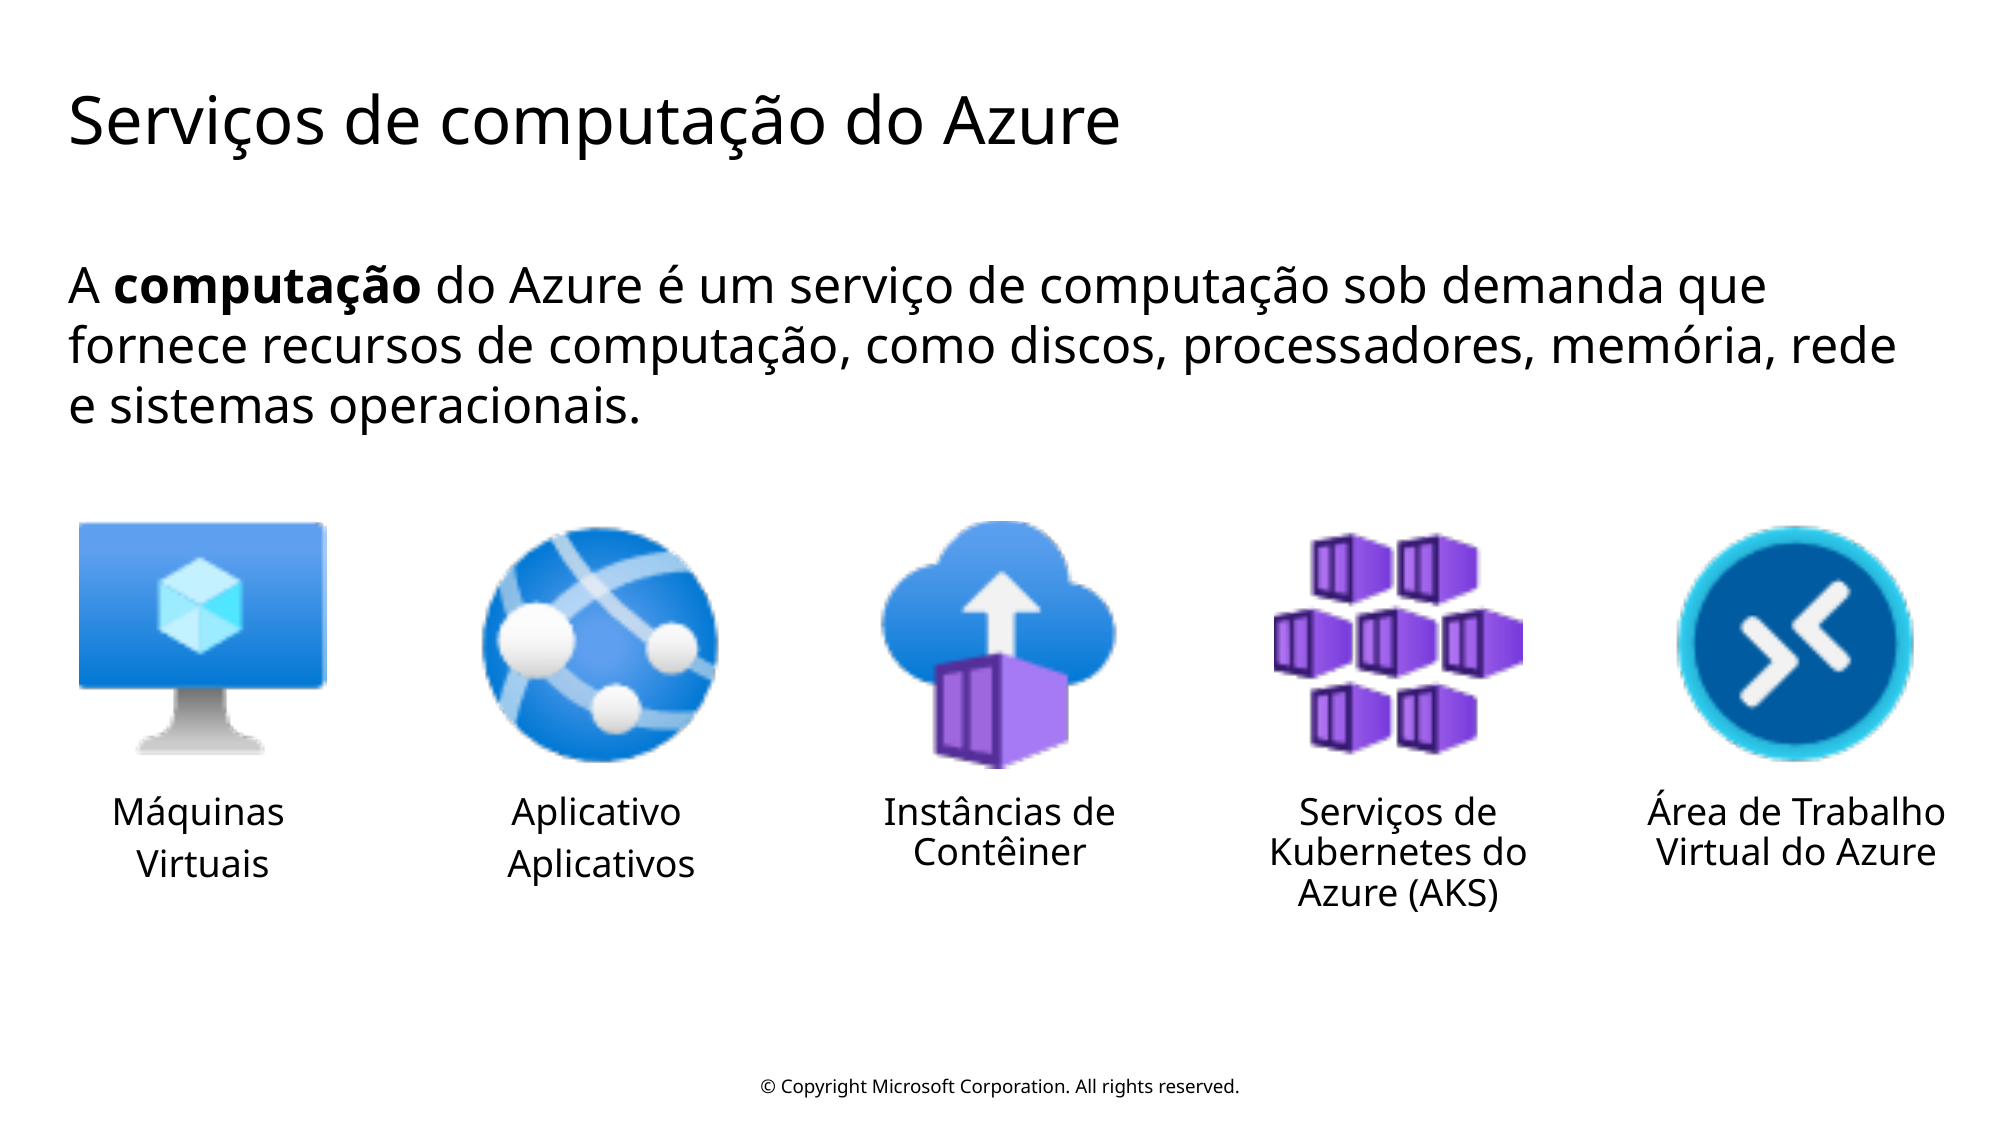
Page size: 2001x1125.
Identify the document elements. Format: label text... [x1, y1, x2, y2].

list A computação do Azure é um serviço de computação sob demanda que fornece recursos de computação, como discos, processadores, memória, rede e sistemas operacionais. [68, 238, 1930, 520]
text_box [16, 520, 1984, 912]
title Serviços de computação do Azure [68, 72, 1930, 184]
